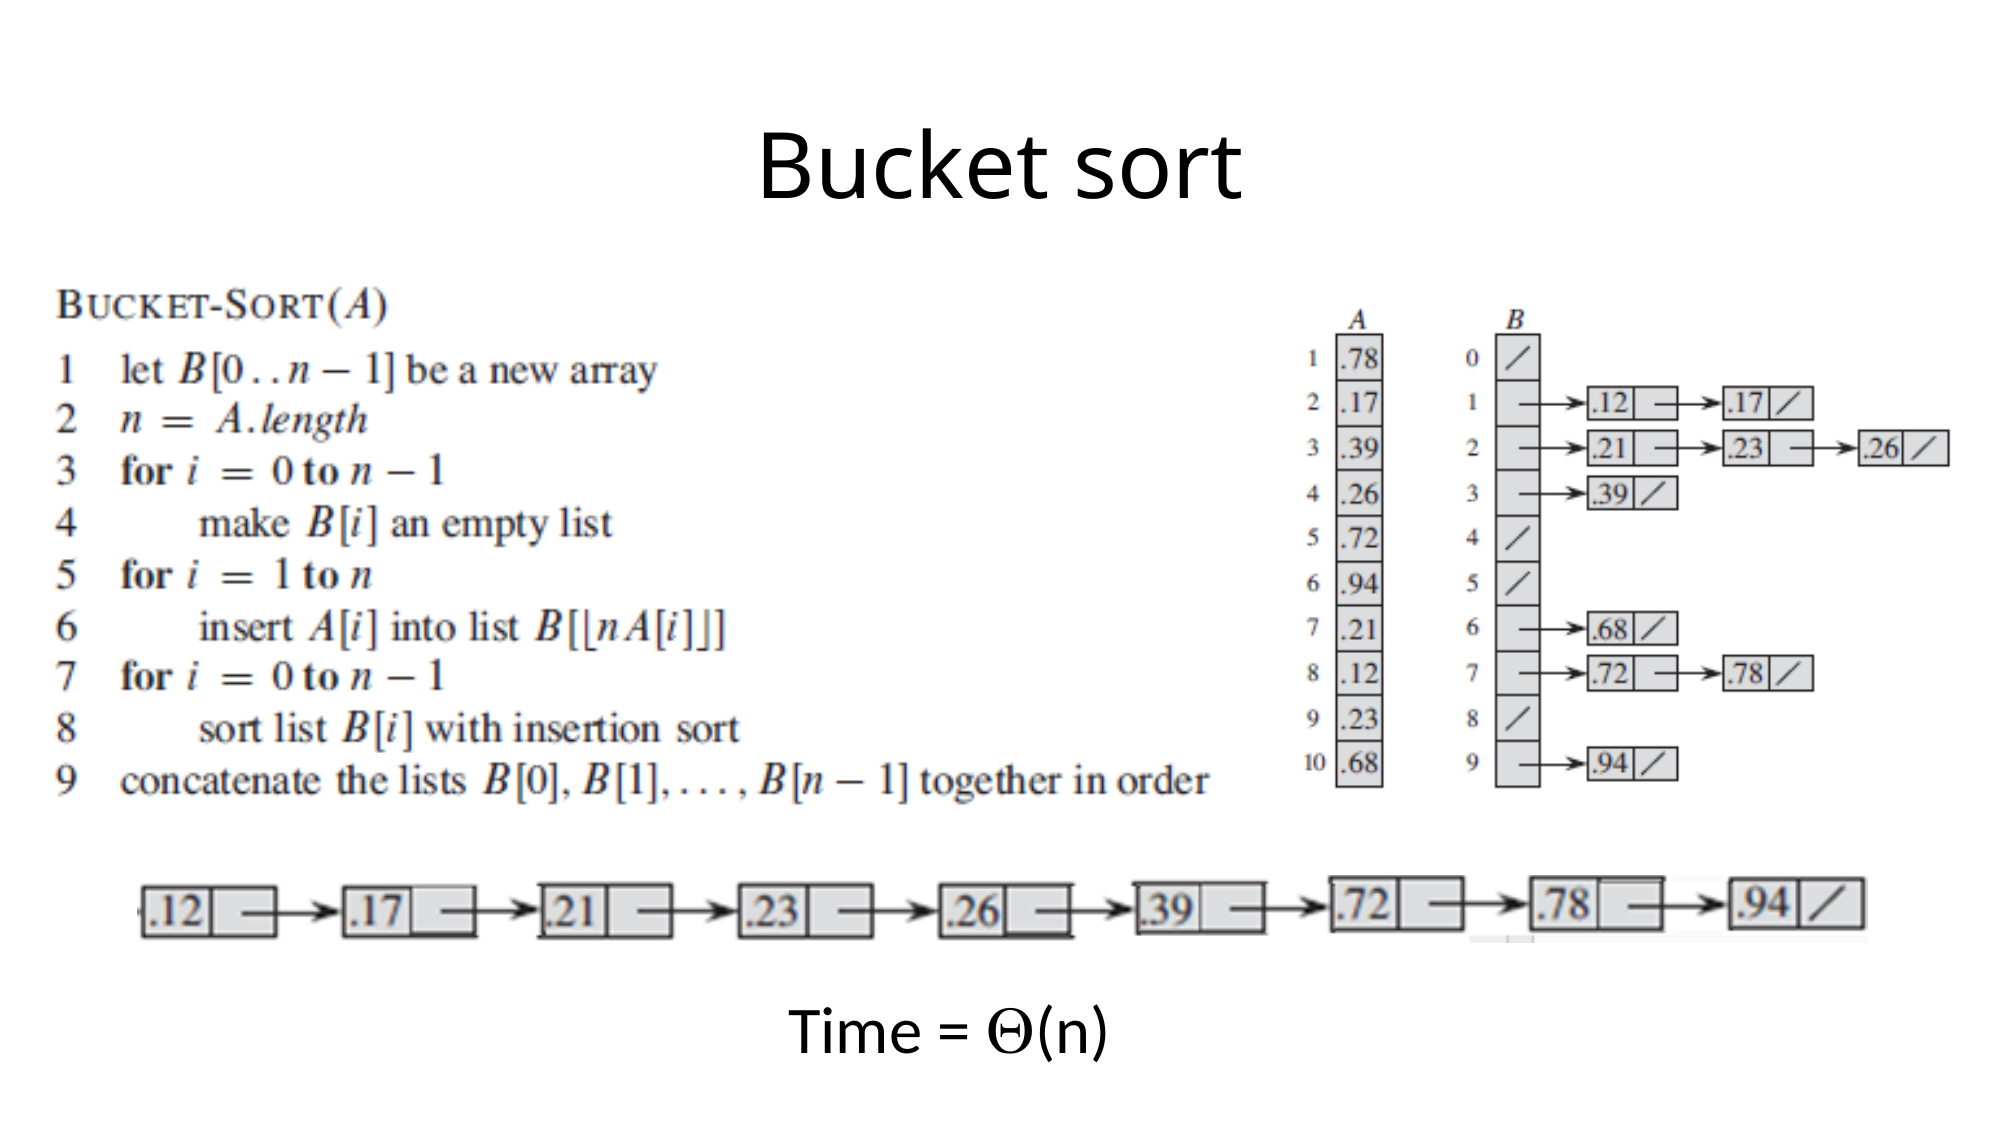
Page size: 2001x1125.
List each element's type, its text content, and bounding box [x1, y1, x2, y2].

picture [137, 875, 1868, 943]
text_box Time = Q(n) [773, 979, 1126, 1075]
picture [1301, 299, 1959, 795]
picture [41, 280, 1224, 818]
title Bucket sort [137, 59, 1863, 278]
